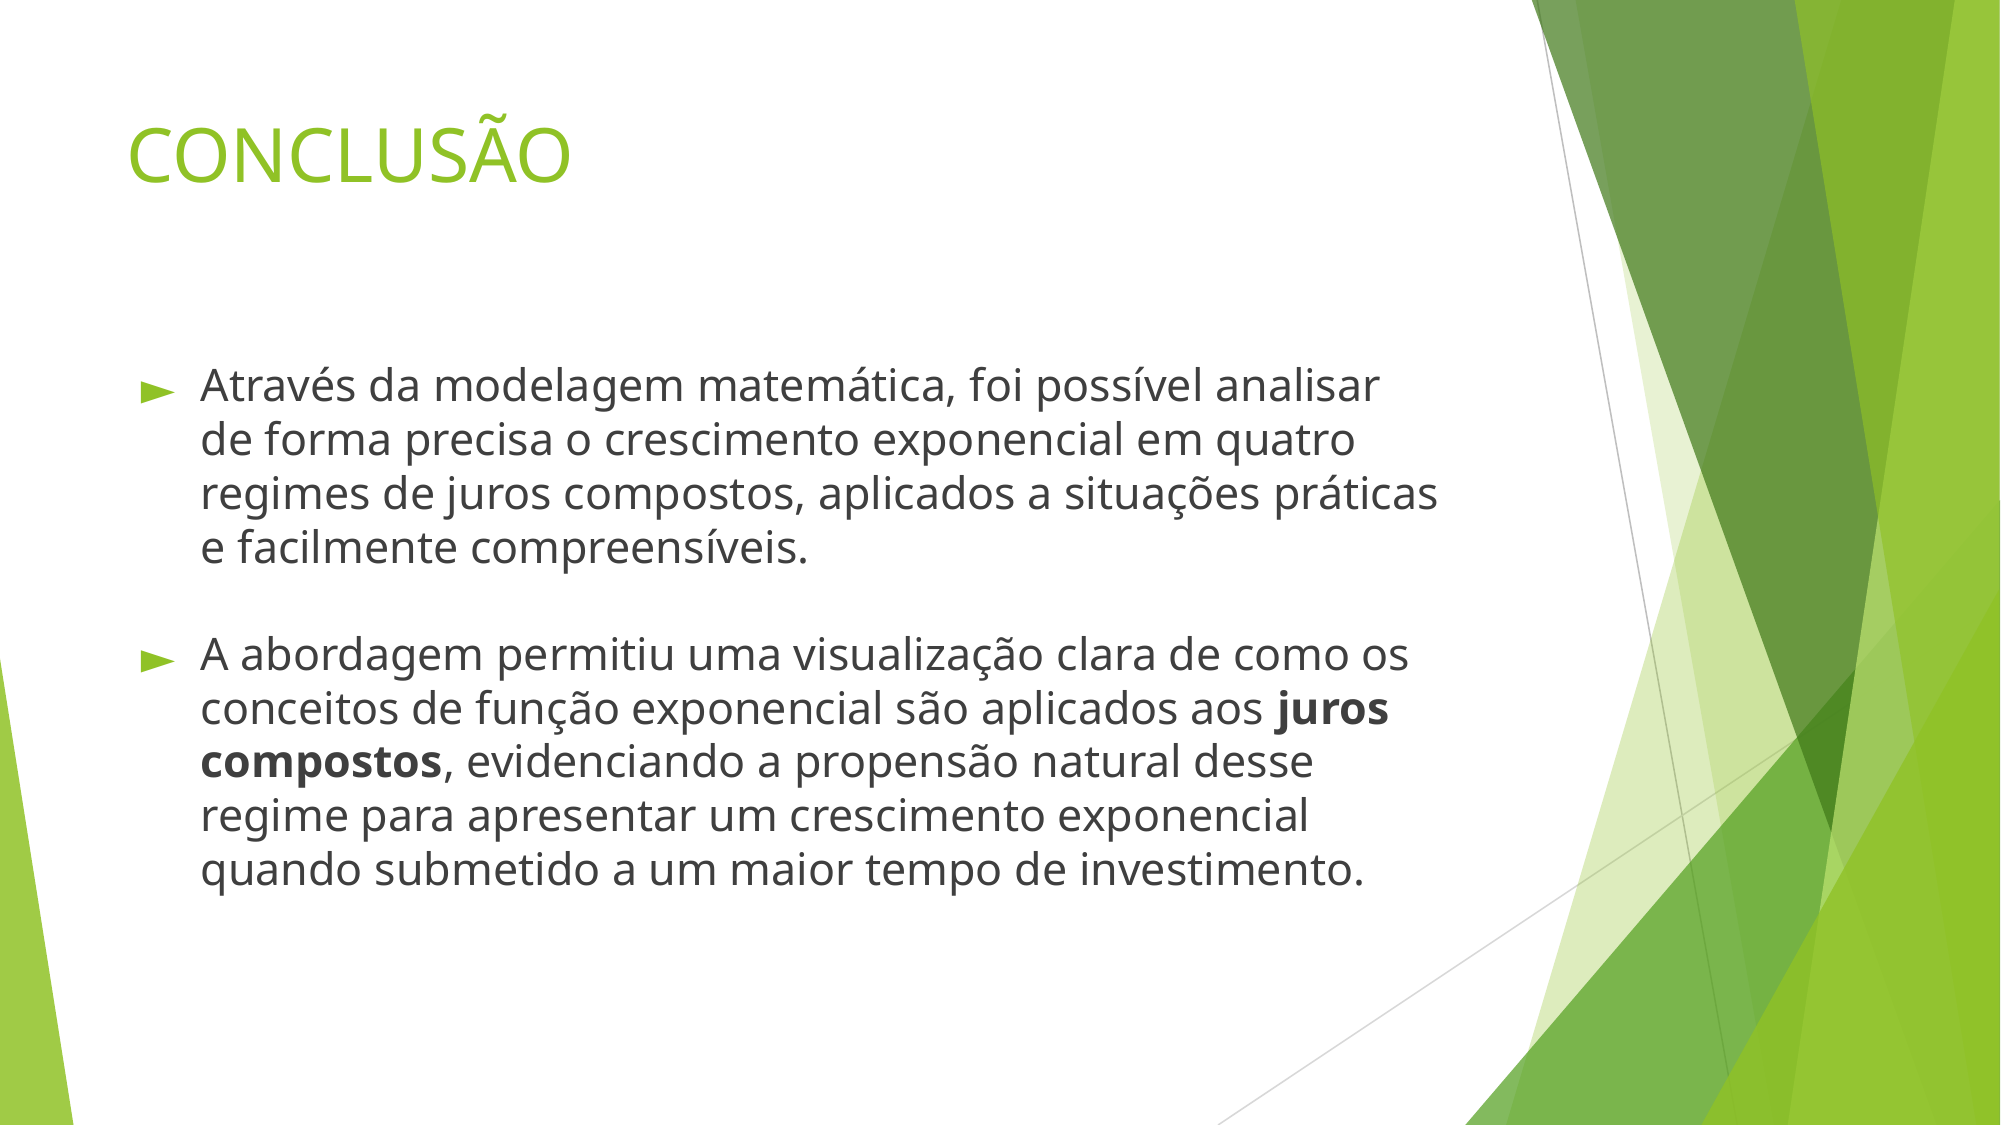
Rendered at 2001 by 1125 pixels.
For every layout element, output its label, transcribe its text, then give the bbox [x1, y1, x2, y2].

title CONCLUSÃO [111, 99, 1522, 317]
list Através da modelagem matemática, foi possível analisar de forma precisa o crescimento exponencial em quatro regimes de juros compostos, aplicados a situações práticas e facilmente compreensíveis. A abordagem permitiu uma visualização clara de como os conceitos de função exponencial são aplicados aos juros compostos, evidenciando a propensão natural desse regime para apresentar um crescimento exponencial quando submetido a um maior tempo de investimento. [111, 349, 1460, 912]
